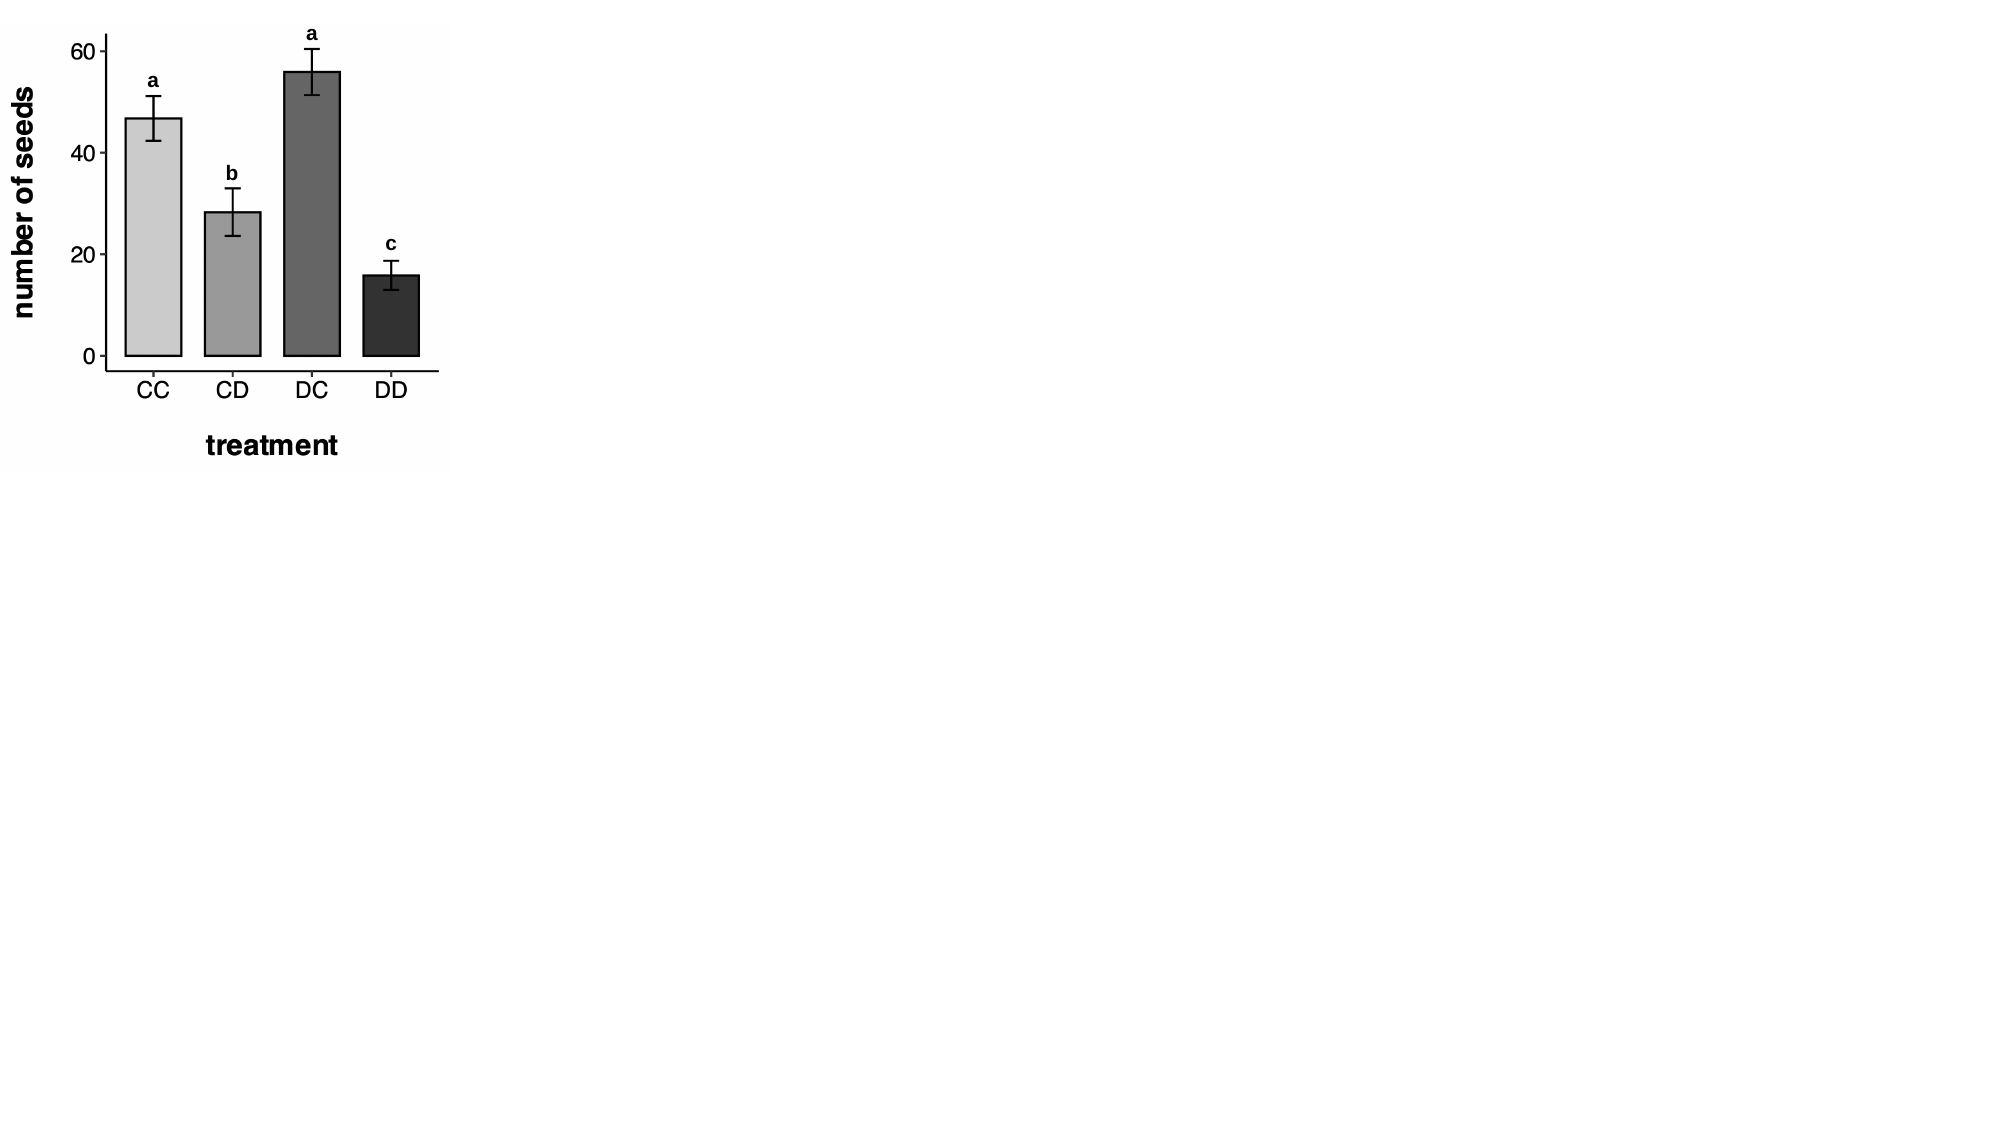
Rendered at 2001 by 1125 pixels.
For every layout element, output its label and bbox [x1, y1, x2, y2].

text_box [0, 11, 451, 474]
